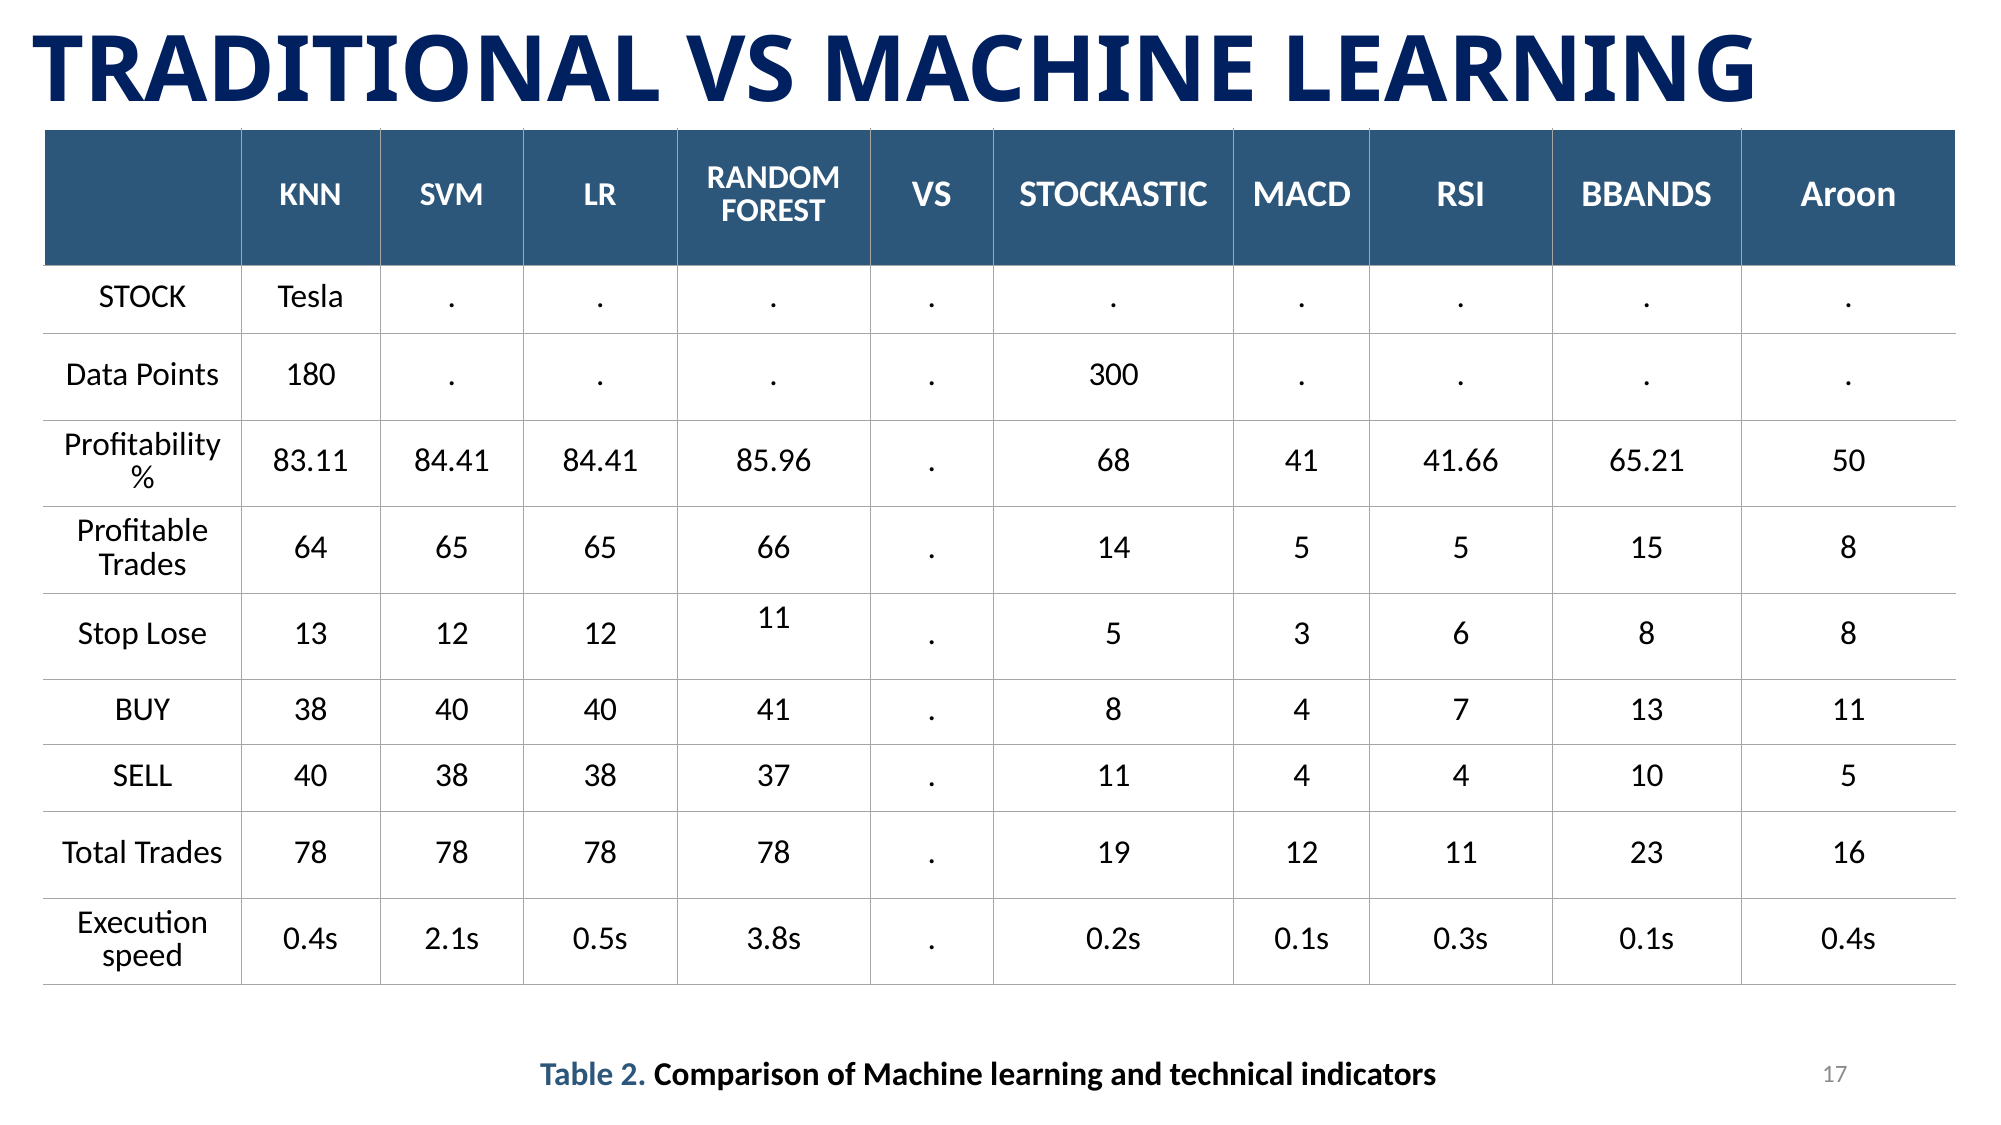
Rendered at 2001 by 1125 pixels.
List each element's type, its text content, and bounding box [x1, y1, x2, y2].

table_cell . [871, 899, 993, 984]
table_cell 180 [242, 334, 380, 420]
table_cell . [871, 507, 993, 593]
table_cell . [1553, 334, 1741, 420]
table_cell 3.8s [678, 899, 870, 984]
table_cell Data Points [45, 334, 241, 420]
table_header Aroon [1742, 130, 1955, 265]
table_cell 0.4s [242, 899, 380, 984]
table_cell . [1742, 266, 1955, 333]
table_cell Tesla [242, 266, 380, 333]
table_header [45, 130, 241, 265]
table_cell 16 [1742, 812, 1955, 898]
table_cell 12 [524, 594, 677, 679]
table_cell 50 [1742, 421, 1955, 506]
table_cell . [678, 334, 870, 420]
table_cell . [381, 266, 523, 333]
table_cell Total Trades [45, 812, 241, 898]
table_cell 84.41 [381, 421, 523, 506]
table_cell 41 [1234, 421, 1369, 506]
table_cell 4 [1370, 745, 1552, 811]
slide_number 17 [1783, 1042, 1863, 1103]
table_cell 0.4s [1742, 899, 1955, 984]
table_header KNN [242, 130, 380, 265]
table_cell . [678, 266, 870, 333]
table_cell 37 [678, 745, 870, 811]
table_cell 12 [381, 594, 523, 679]
table_cell . [524, 266, 677, 333]
table_cell . [1370, 334, 1552, 420]
table_cell STOCK [45, 266, 241, 333]
table_header SVM [381, 130, 523, 265]
table_cell 5 [1234, 507, 1369, 593]
table_header STOCKASTIC [994, 130, 1233, 265]
table_cell . [381, 334, 523, 420]
table_cell Stop Lose [45, 594, 241, 679]
table_cell 40 [381, 680, 523, 744]
table_cell Profitability % [45, 421, 241, 506]
table_cell 13 [1553, 680, 1741, 744]
table_cell 11 [1370, 812, 1552, 898]
table_cell 5 [1742, 745, 1955, 811]
table_cell . [994, 266, 1233, 333]
table_header RSI [1370, 130, 1552, 265]
table_cell 8 [994, 680, 1233, 744]
table_cell 11 [994, 745, 1233, 811]
table_header RANDOM FOREST [678, 130, 870, 265]
table_cell . [871, 334, 993, 420]
table_cell 5 [994, 594, 1233, 679]
table_cell . [1234, 334, 1369, 420]
table_cell . [871, 266, 993, 333]
table_cell 23 [1553, 812, 1741, 898]
table_cell . [1742, 334, 1955, 420]
table_cell 8 [1742, 507, 1955, 593]
table_cell 7 [1370, 680, 1552, 744]
table_cell 68 [994, 421, 1233, 506]
table_cell Profitable Trades [45, 507, 241, 593]
table_cell . [871, 680, 993, 744]
table_cell . [1234, 266, 1369, 333]
table_cell 3 [1234, 594, 1369, 679]
table_cell Execution speed [45, 899, 241, 984]
table_cell 300 [994, 334, 1233, 420]
table_cell 15 [1553, 507, 1741, 593]
table_cell 64 [242, 507, 380, 593]
table_cell 38 [381, 745, 523, 811]
table_cell 65 [381, 507, 523, 593]
table_cell 84.41 [524, 421, 677, 506]
table_cell 78 [381, 812, 523, 898]
table_header MACD [1234, 130, 1369, 265]
table_cell . [871, 745, 993, 811]
text_box TRADITIONAL VS MACHINE LEARNING [16, 15, 1846, 117]
table_cell 6 [1370, 594, 1552, 679]
table_cell 83.11 [242, 421, 380, 506]
table_cell 10 [1553, 745, 1741, 811]
table_cell 11 [1742, 680, 1955, 744]
table_cell 8 [1742, 594, 1955, 679]
table_cell 19 [994, 812, 1233, 898]
table_cell 2.1s [381, 899, 523, 984]
table_cell . [871, 812, 993, 898]
table_cell 41.66 [1370, 421, 1552, 506]
table_cell 0.5s [524, 899, 677, 984]
table_cell 38 [524, 745, 677, 811]
table_cell 14 [994, 507, 1233, 593]
table_cell . [871, 594, 993, 679]
table_header LR [524, 130, 677, 265]
table_cell 78 [678, 812, 870, 898]
table_cell 13 [242, 594, 380, 679]
table_cell 40 [242, 745, 380, 811]
table_cell 11 [678, 594, 870, 679]
table_cell . [524, 334, 677, 420]
table_cell 4 [1234, 680, 1369, 744]
table_cell 65.21 [1553, 421, 1741, 506]
table_cell 38 [242, 680, 380, 744]
table_cell 78 [524, 812, 677, 898]
text_box Table 2. Comparison of Machine learning and technical indicators [525, 1044, 1672, 1100]
table_cell 66 [678, 507, 870, 593]
table_cell . [871, 421, 993, 506]
table_cell . [1553, 266, 1741, 333]
table_cell 40 [524, 680, 677, 744]
table_cell 0.3s [1370, 899, 1552, 984]
table_cell 5 [1370, 507, 1552, 593]
table_cell . [1370, 266, 1552, 333]
table_cell SELL [45, 745, 241, 811]
table_cell 0.2s [994, 899, 1233, 984]
table_cell 0.1s [1553, 899, 1741, 984]
table_cell BUY [45, 680, 241, 744]
table_cell 78 [242, 812, 380, 898]
table_header BBANDS [1553, 130, 1741, 265]
table_cell 12 [1234, 812, 1369, 898]
table_cell 41 [678, 680, 870, 744]
table_header VS [871, 130, 993, 265]
table_cell 8 [1553, 594, 1741, 679]
table_cell 85.96 [678, 421, 870, 506]
table_cell 65 [524, 507, 677, 593]
table_cell 4 [1234, 745, 1369, 811]
table_cell 0.1s [1234, 899, 1369, 984]
